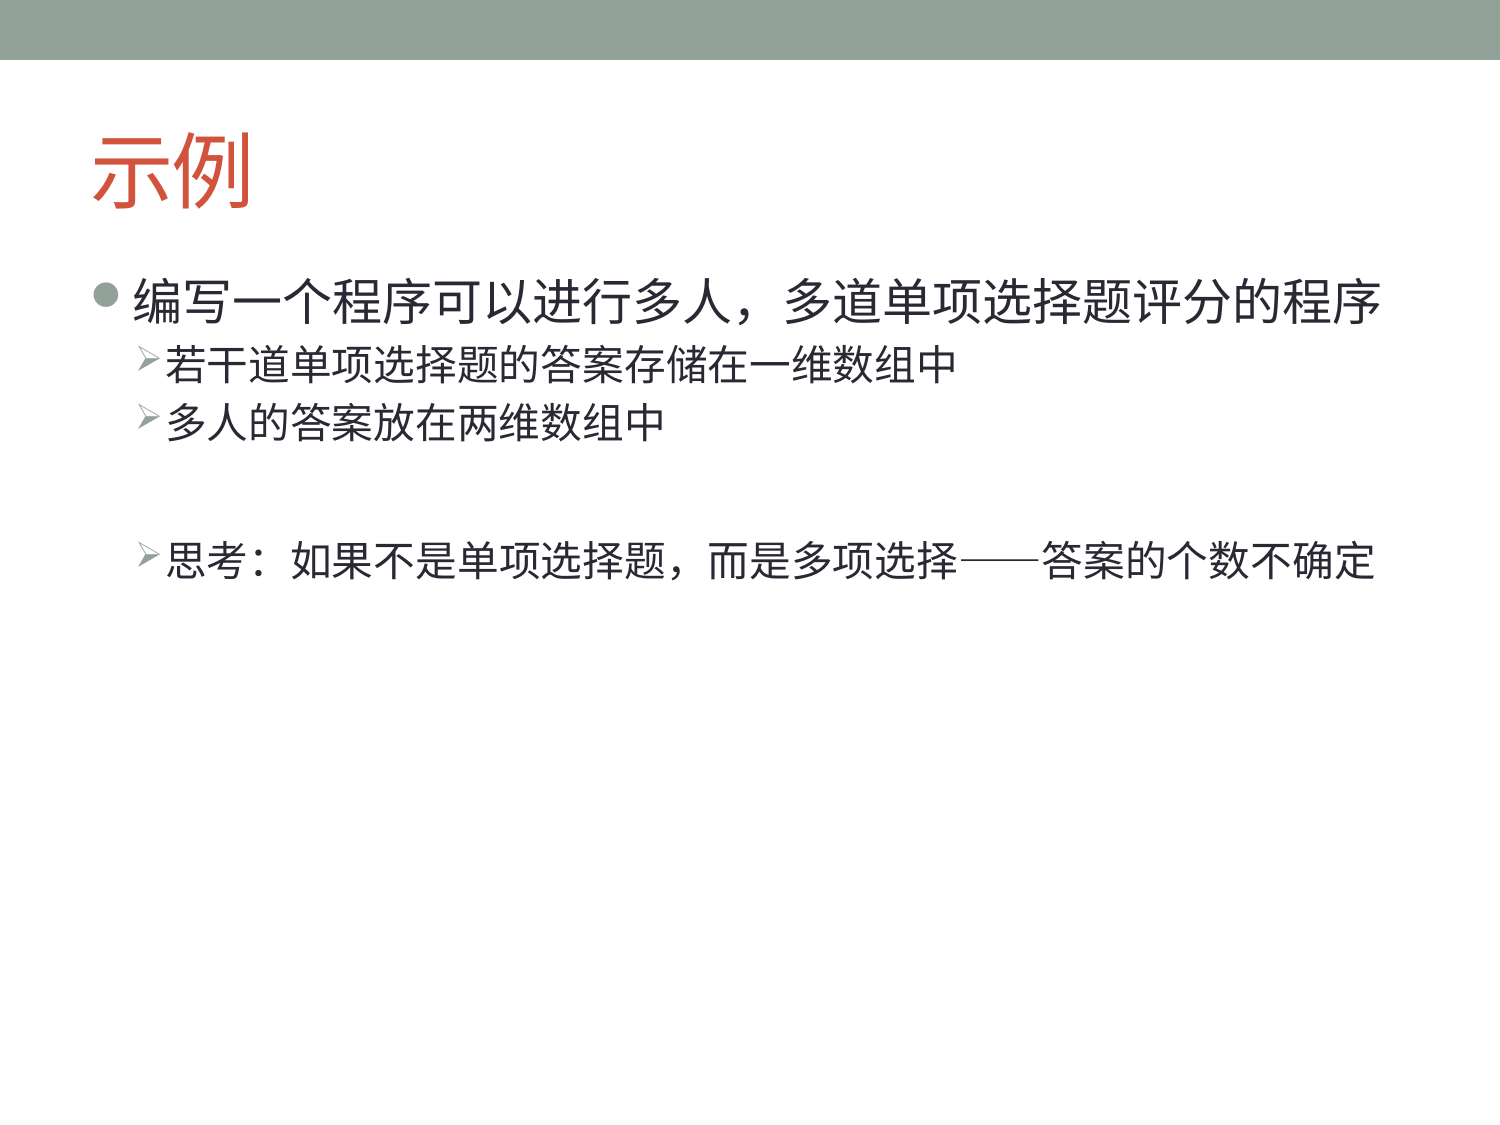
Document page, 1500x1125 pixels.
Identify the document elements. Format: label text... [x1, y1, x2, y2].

title 示例 [75, 87, 1425, 250]
list 编写一个程序可以进行多人，多道单项选择题评分的程序 若干道单项选择题的答案存储在一维数组中 多人的答案放在两维数组中 思考：如果不是单项选择题，而是多项选择——答案的个数不确定 [75, 262, 1425, 1063]
